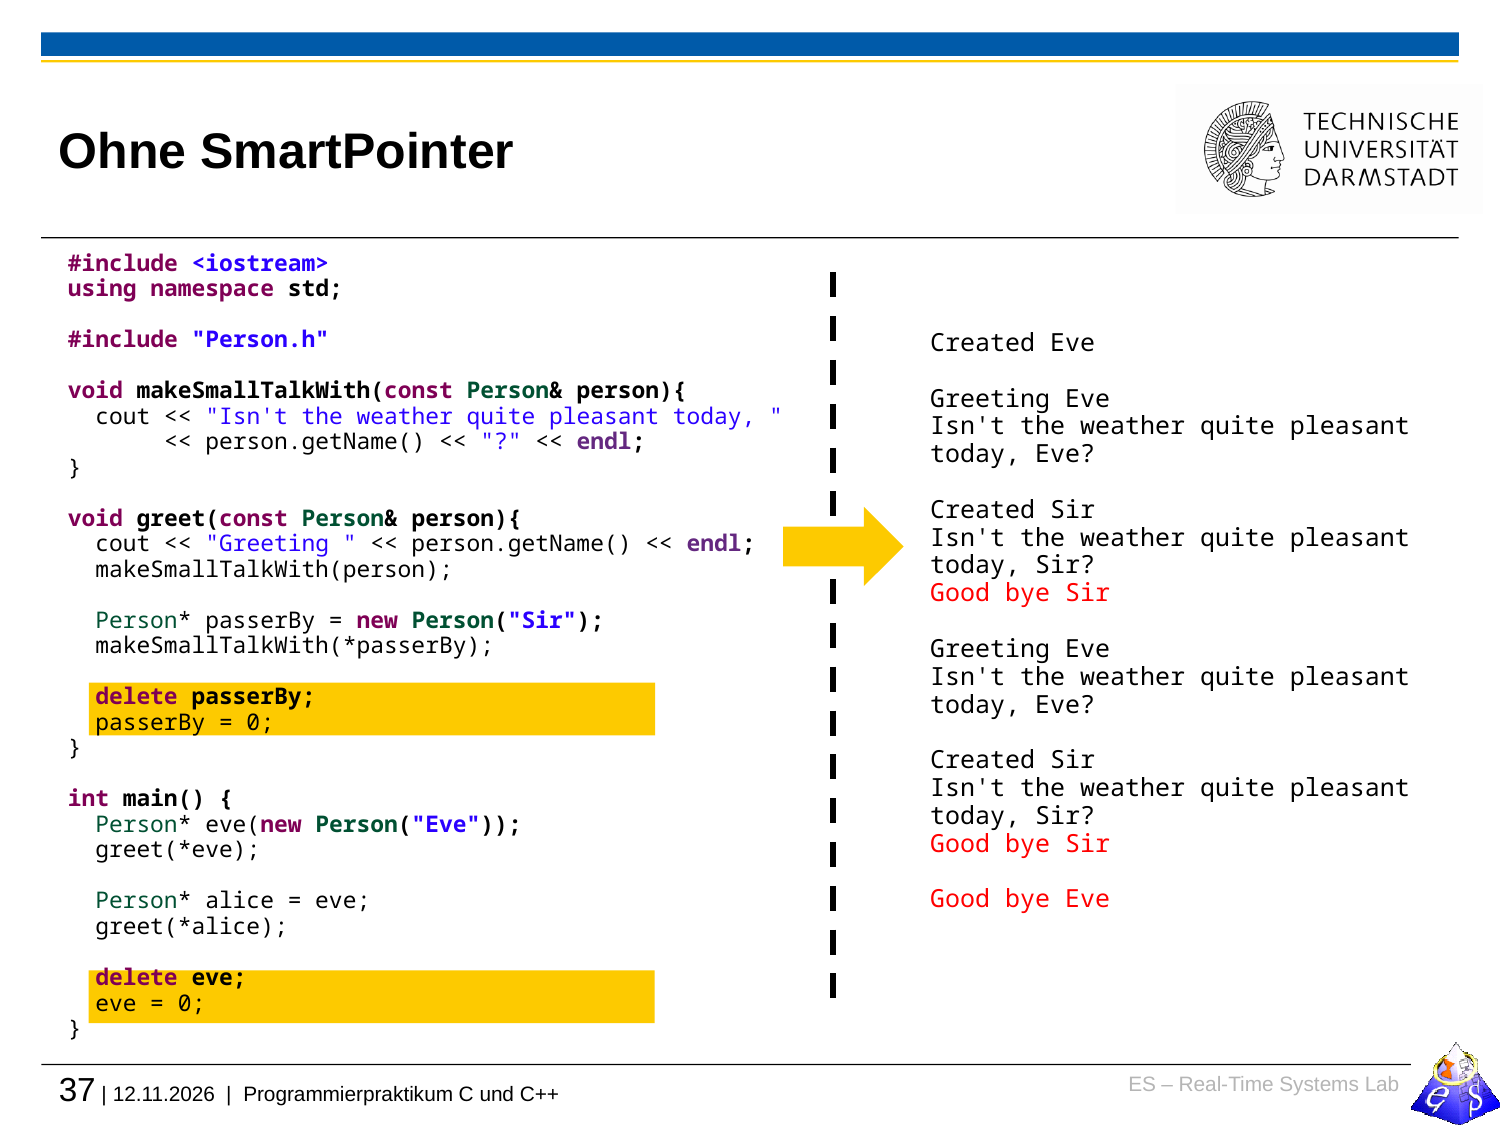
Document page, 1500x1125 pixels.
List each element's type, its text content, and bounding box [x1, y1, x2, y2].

text_box Created Eve Greeting Eve Isn't the weather quite pleasant today, Eve? Created Sir Isn't the weather quite pleasant today, Sir? Good bye Sir Greeting Eve Isn't the weather quite pleasant today, Eve? Created Sir Isn't the weather quite pleasant today, Sir? Good bye Sir Good bye Eve [915, 321, 1495, 921]
title Ohne SmartPointer [58, 80, 1187, 218]
text_box [783, 526, 828, 567]
picture [1411, 1041, 1500, 1125]
picture [1187, 84, 1483, 214]
text_box [837, 506, 904, 587]
text_box #include <iostream> using namespace std; #include "Person.h" void makeSmallTalkWith(const Person& person){ cout << "Isn't the weather quite pleasant today, " << person.getName() << "?" << endl; } void greet(const Person& person){ cout << "Greeting " << person.getName() << endl; makeSmallTalkWith(person); Person* passerBy = new Person("Sir"); makeSmallTalkWith(*passerBy); delete passerBy; passerBy = 0; } int main() { Person* eve(new Person("Eve")); greet(*eve); Person* alice = eve; greet(*alice); delete eve; eve = 0; } [53, 243, 1069, 1049]
